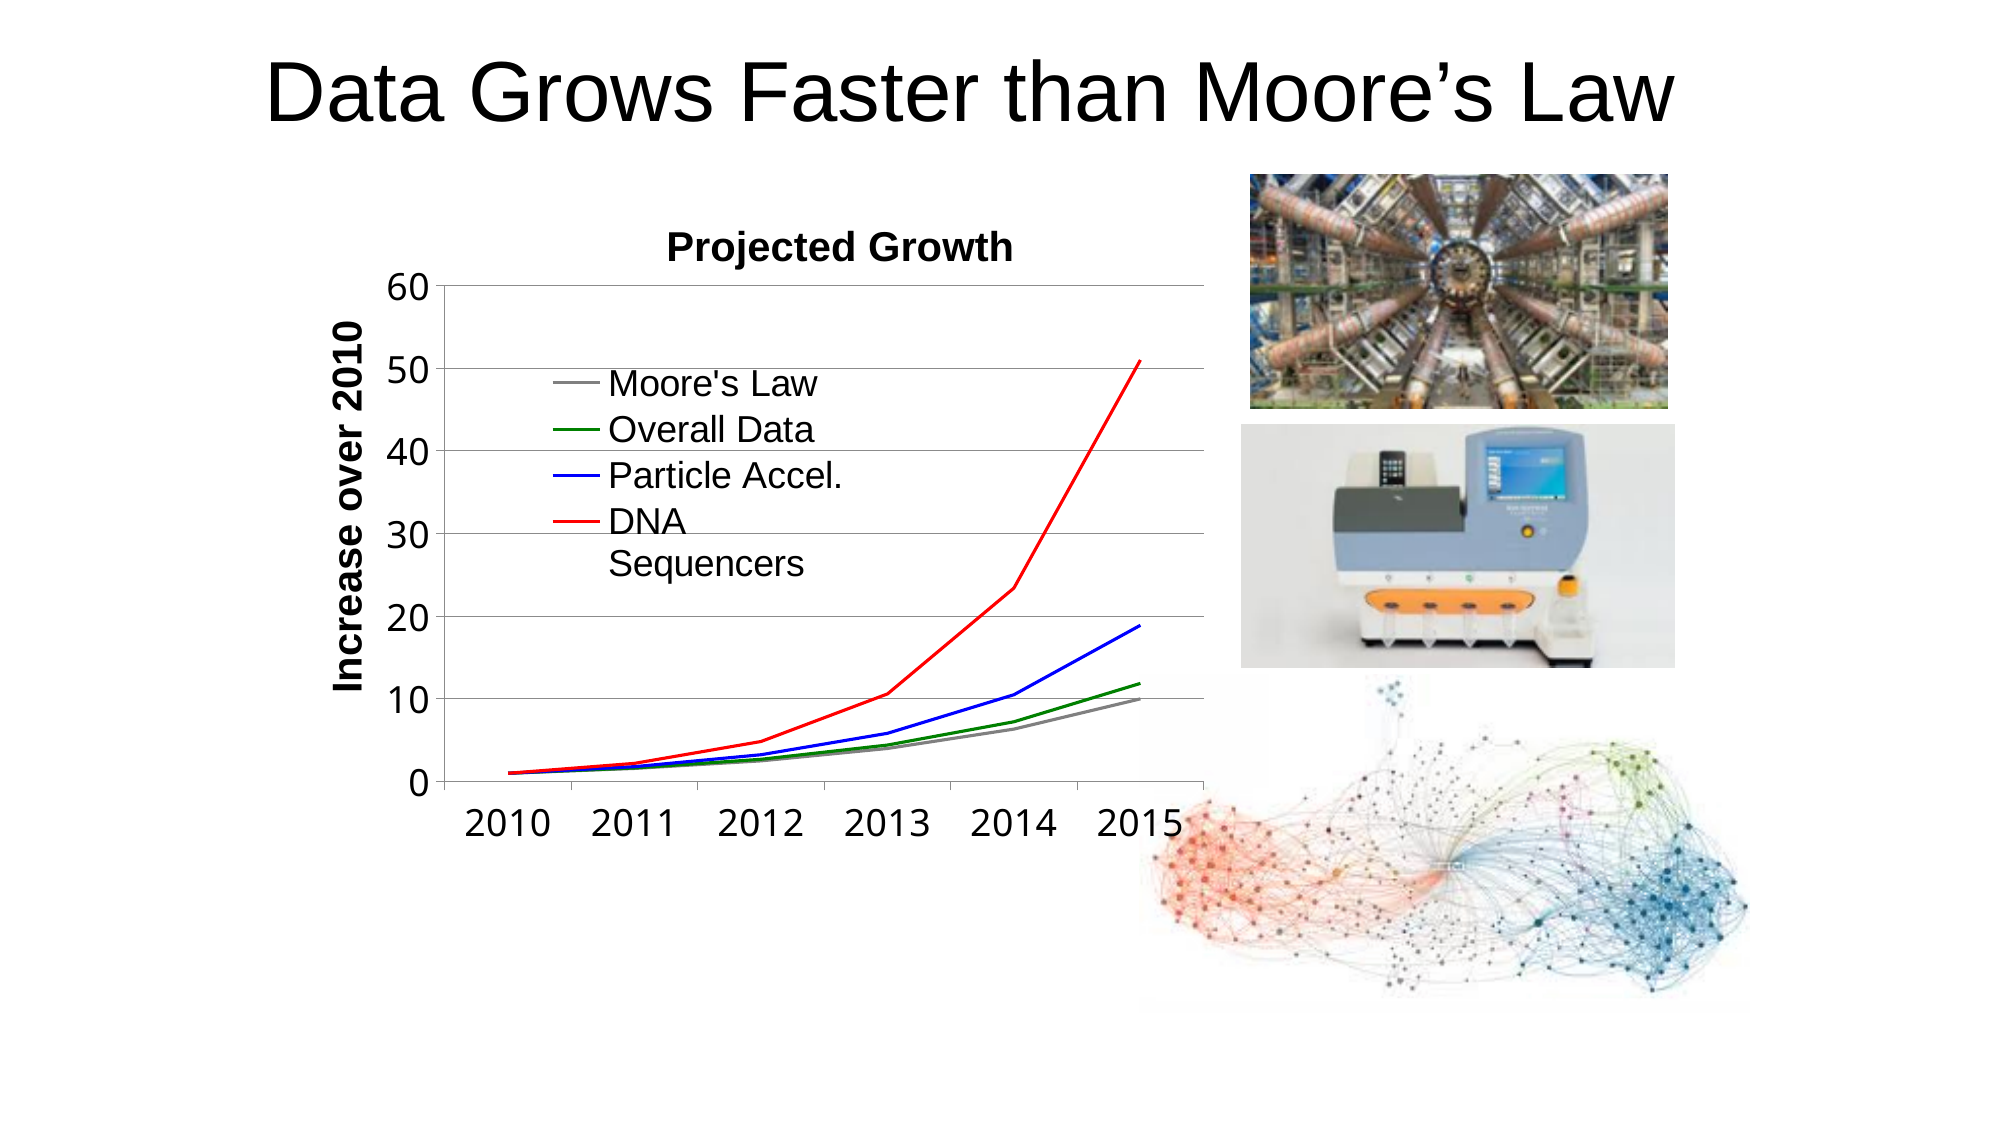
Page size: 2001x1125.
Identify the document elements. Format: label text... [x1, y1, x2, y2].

text_box Increase over 2010 [312, 304, 362, 709]
text_box Projected Growth [651, 212, 1030, 247]
picture [1139, 674, 1750, 1013]
title Data Grows Faster than Moore’s Law [249, 0, 1750, 188]
chart [362, 247, 1557, 861]
picture [1557, 424, 1675, 668]
picture [1249, 174, 1668, 409]
